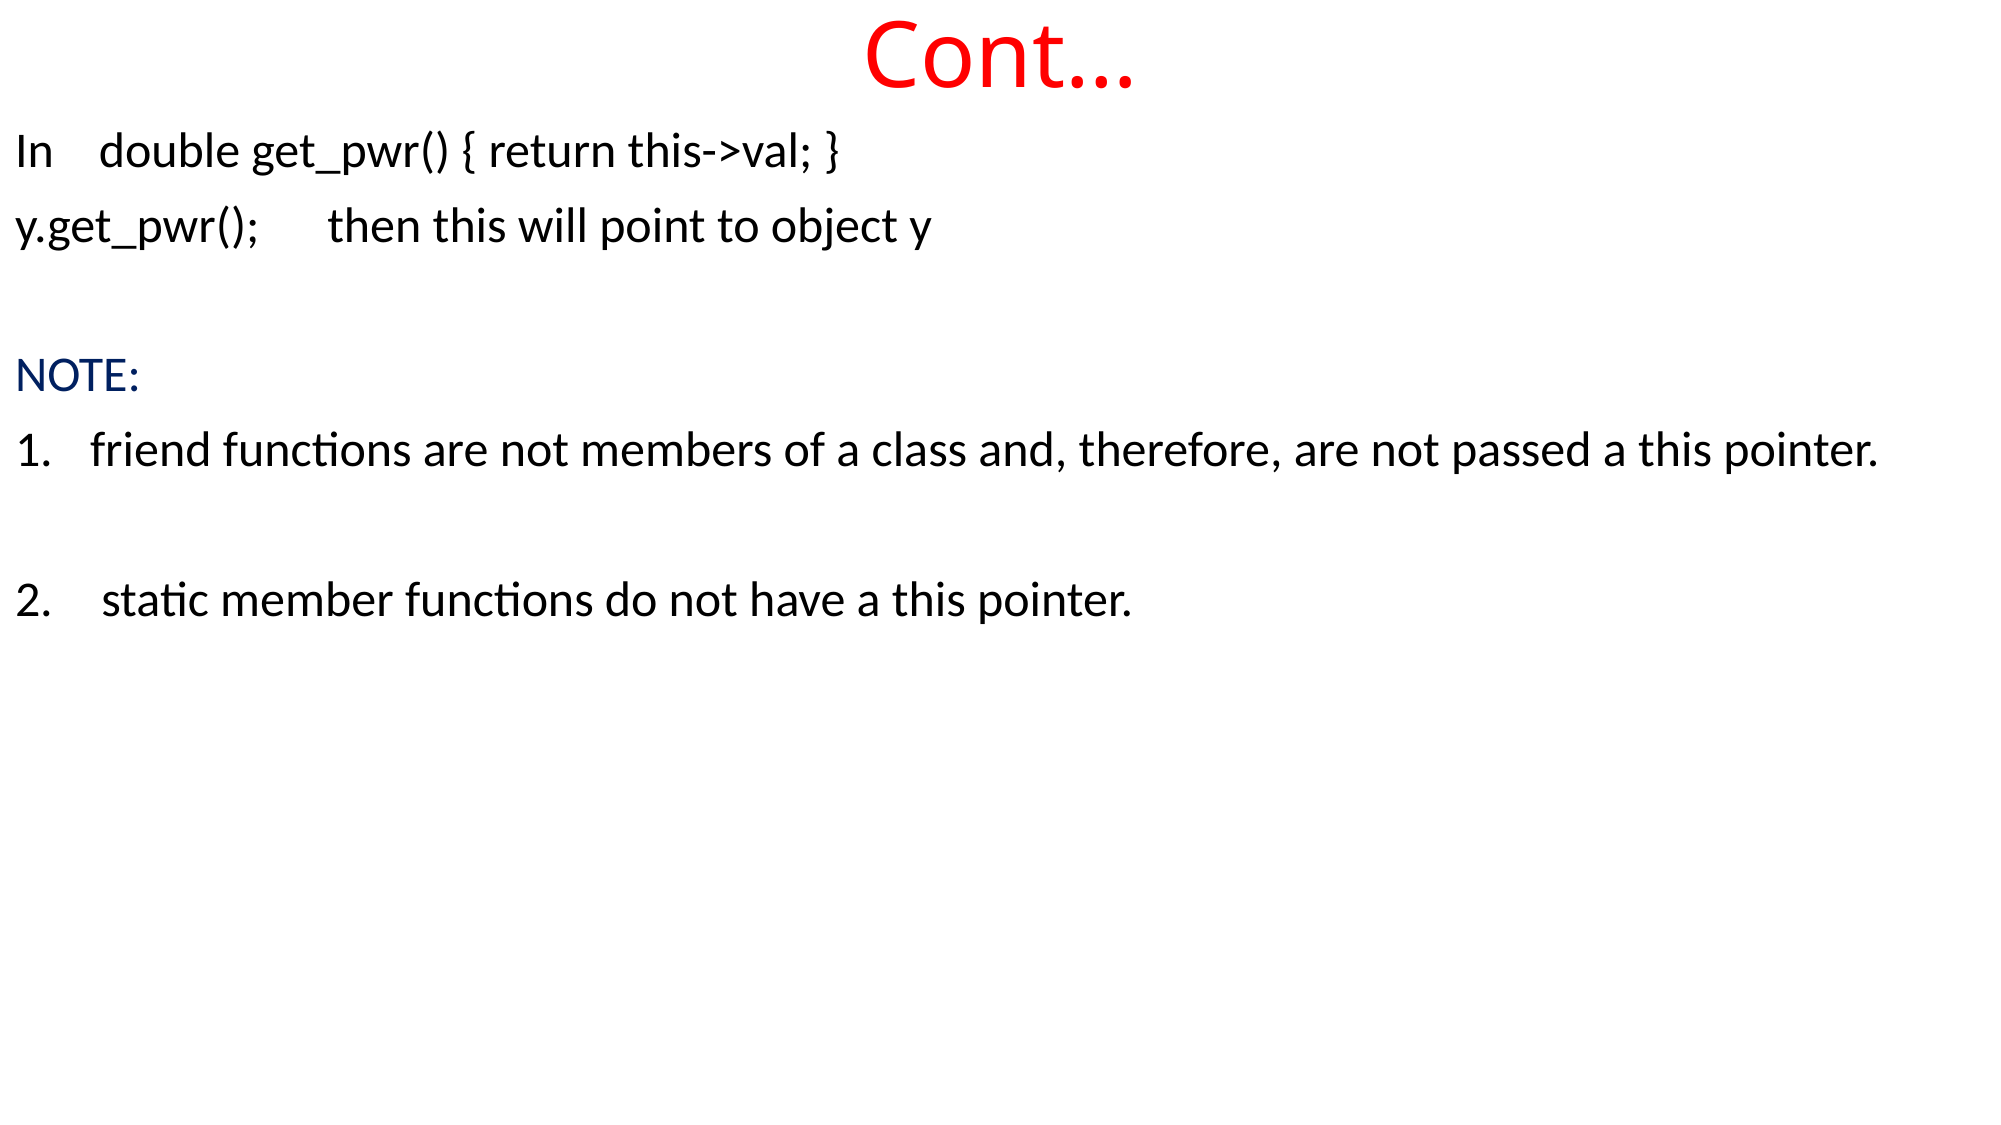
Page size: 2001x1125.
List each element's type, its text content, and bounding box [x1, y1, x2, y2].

list In double get_pwr() { return this->val; } y.get_pwr(); then this will point to object y NOTE: friend functions are not members of a class and, therefore, are not passed a this pointer. static member functions do not have a this pointer. [0, 116, 2000, 1125]
title Cont… [0, 0, 2000, 116]
